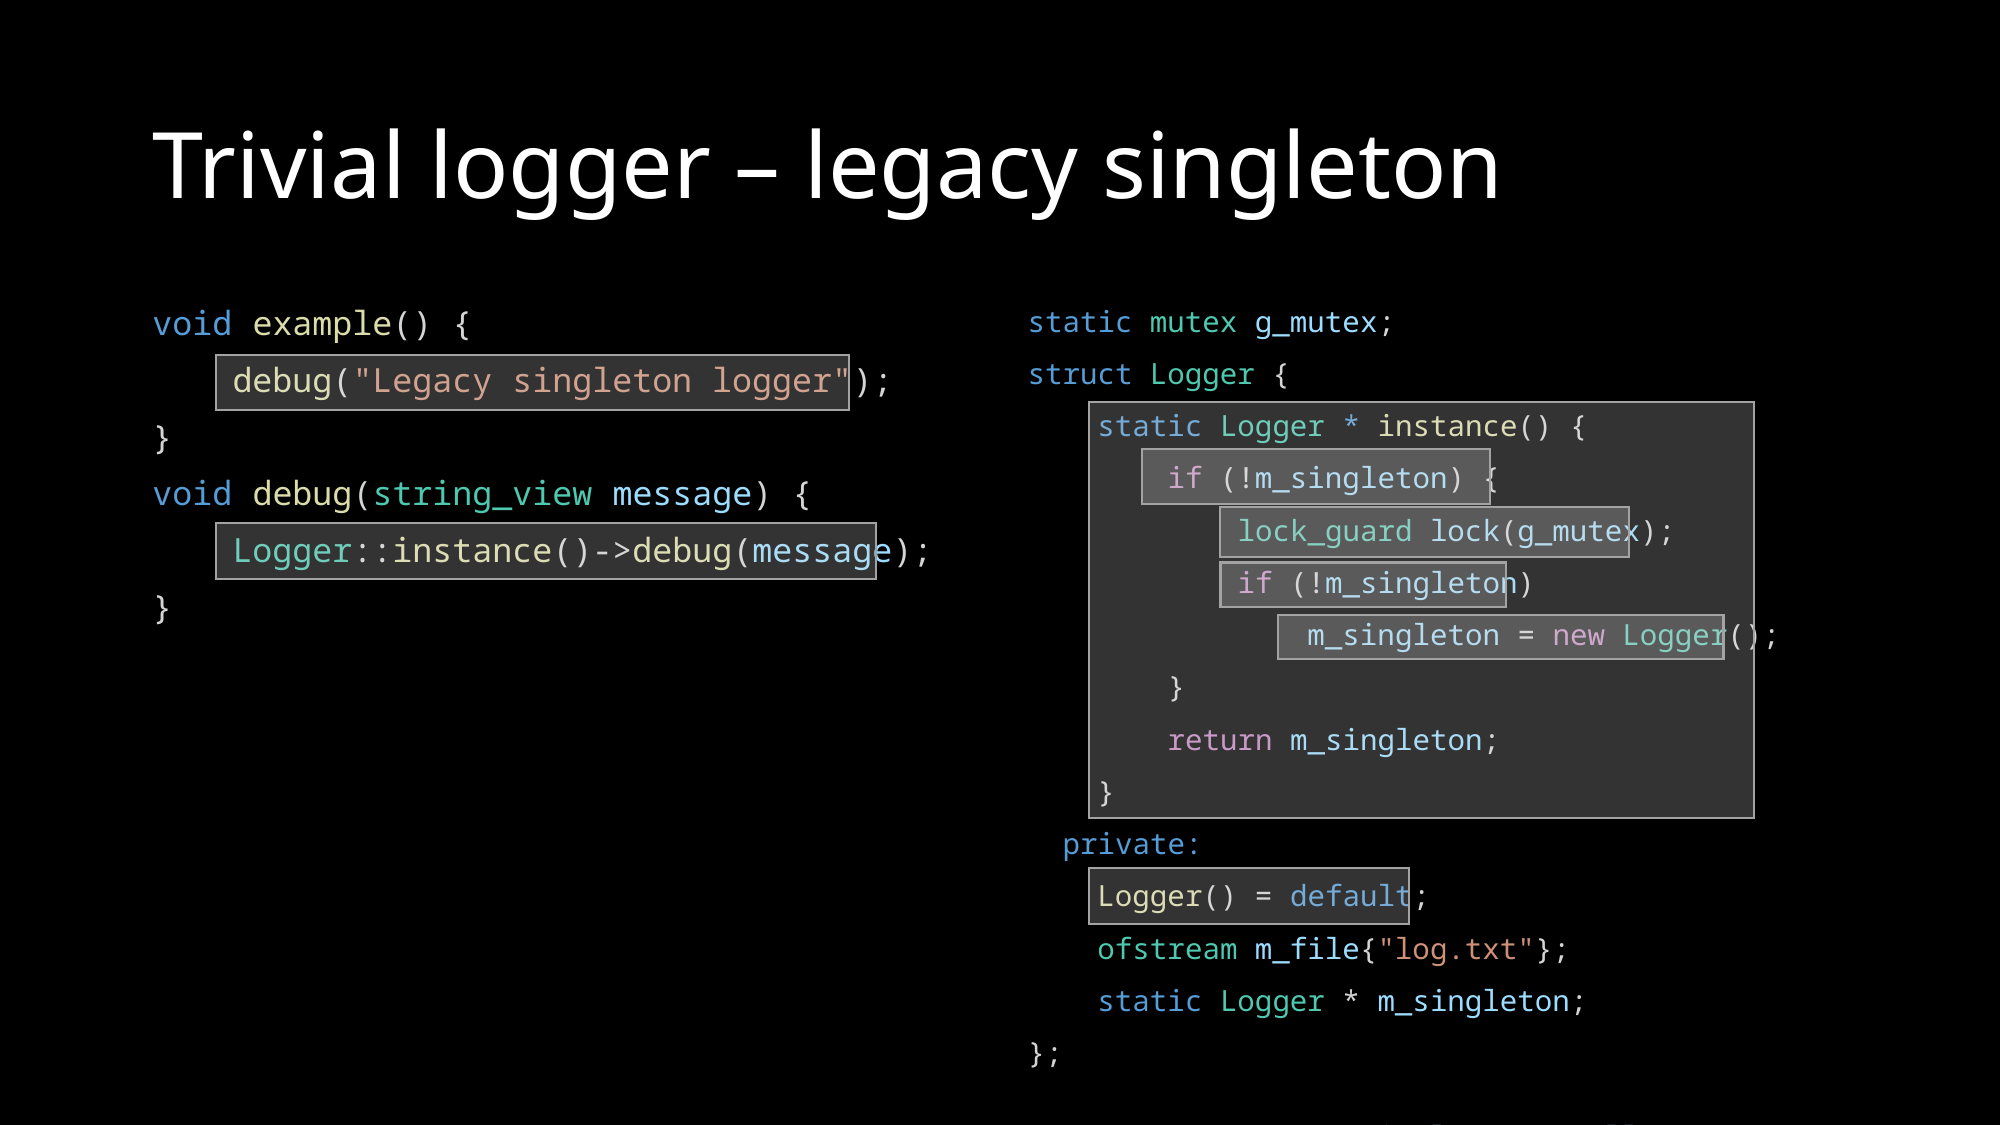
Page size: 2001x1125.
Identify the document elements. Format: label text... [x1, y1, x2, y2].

list static mutex g_mutex; struct Logger { static Logger * instance() { if (!m_singleton) { lock_guard lock(g_mutex); if (!m_singleton) m_singleton = new Logger(); } return m_singleton; } private: Logger() = default; ofstream m_file{"log.txt"}; static Logger * m_singleton; }; Logger * Logger::m_singleton = nullptr; [1012, 299, 1863, 1014]
text_box [1141, 448, 1491, 505]
text_box [215, 522, 877, 580]
text_box [1088, 867, 1410, 925]
text_box [215, 354, 850, 411]
text_box [1277, 614, 1725, 660]
text_box [1219, 506, 1630, 558]
text_box [1088, 401, 1755, 819]
list void example() { debug("Legacy singleton logger"); } void debug(string_view message) { Logger::instance()->debug(message); } [137, 299, 988, 1014]
title Trivial logger – legacy singleton [137, 59, 1863, 278]
text_box [1219, 561, 1507, 608]
